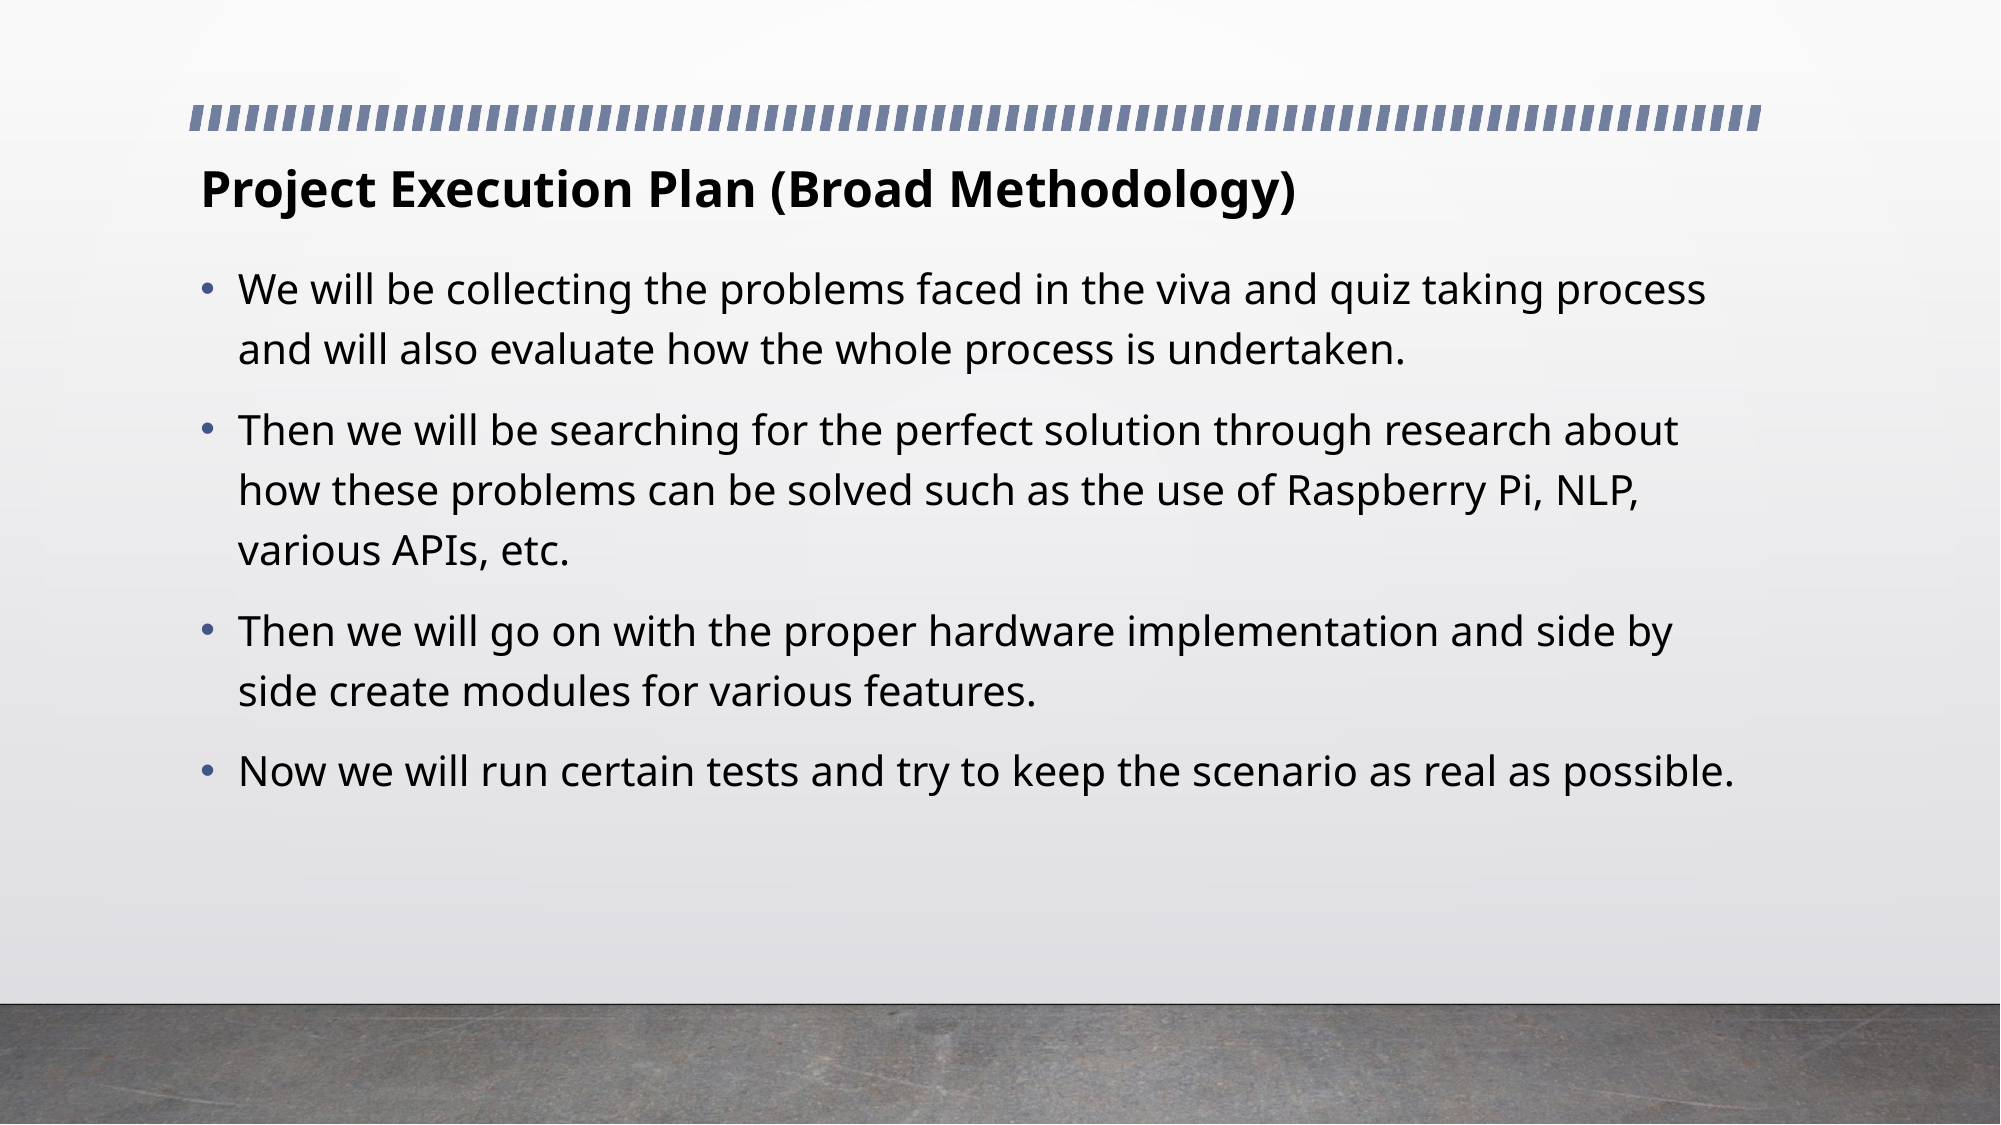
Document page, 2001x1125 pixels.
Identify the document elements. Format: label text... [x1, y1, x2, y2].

title Project Execution Plan (Broad Methodology) [185, 156, 1761, 245]
list We will be collecting the problems faced in the viva and quiz taking process and will also evaluate how the whole process is undertaken. Then we will be searching for the perfect solution through research about how these problems can be solved such as the use of Raspberry Pi, NLP, various APIs, etc. Then we will go on with the proper hardware implementation and side by side create modules for various features. Now we will run certain tests and try to keep the scenario as real as possible. [185, 245, 1761, 897]
picture [0, 1004, 2000, 1124]
